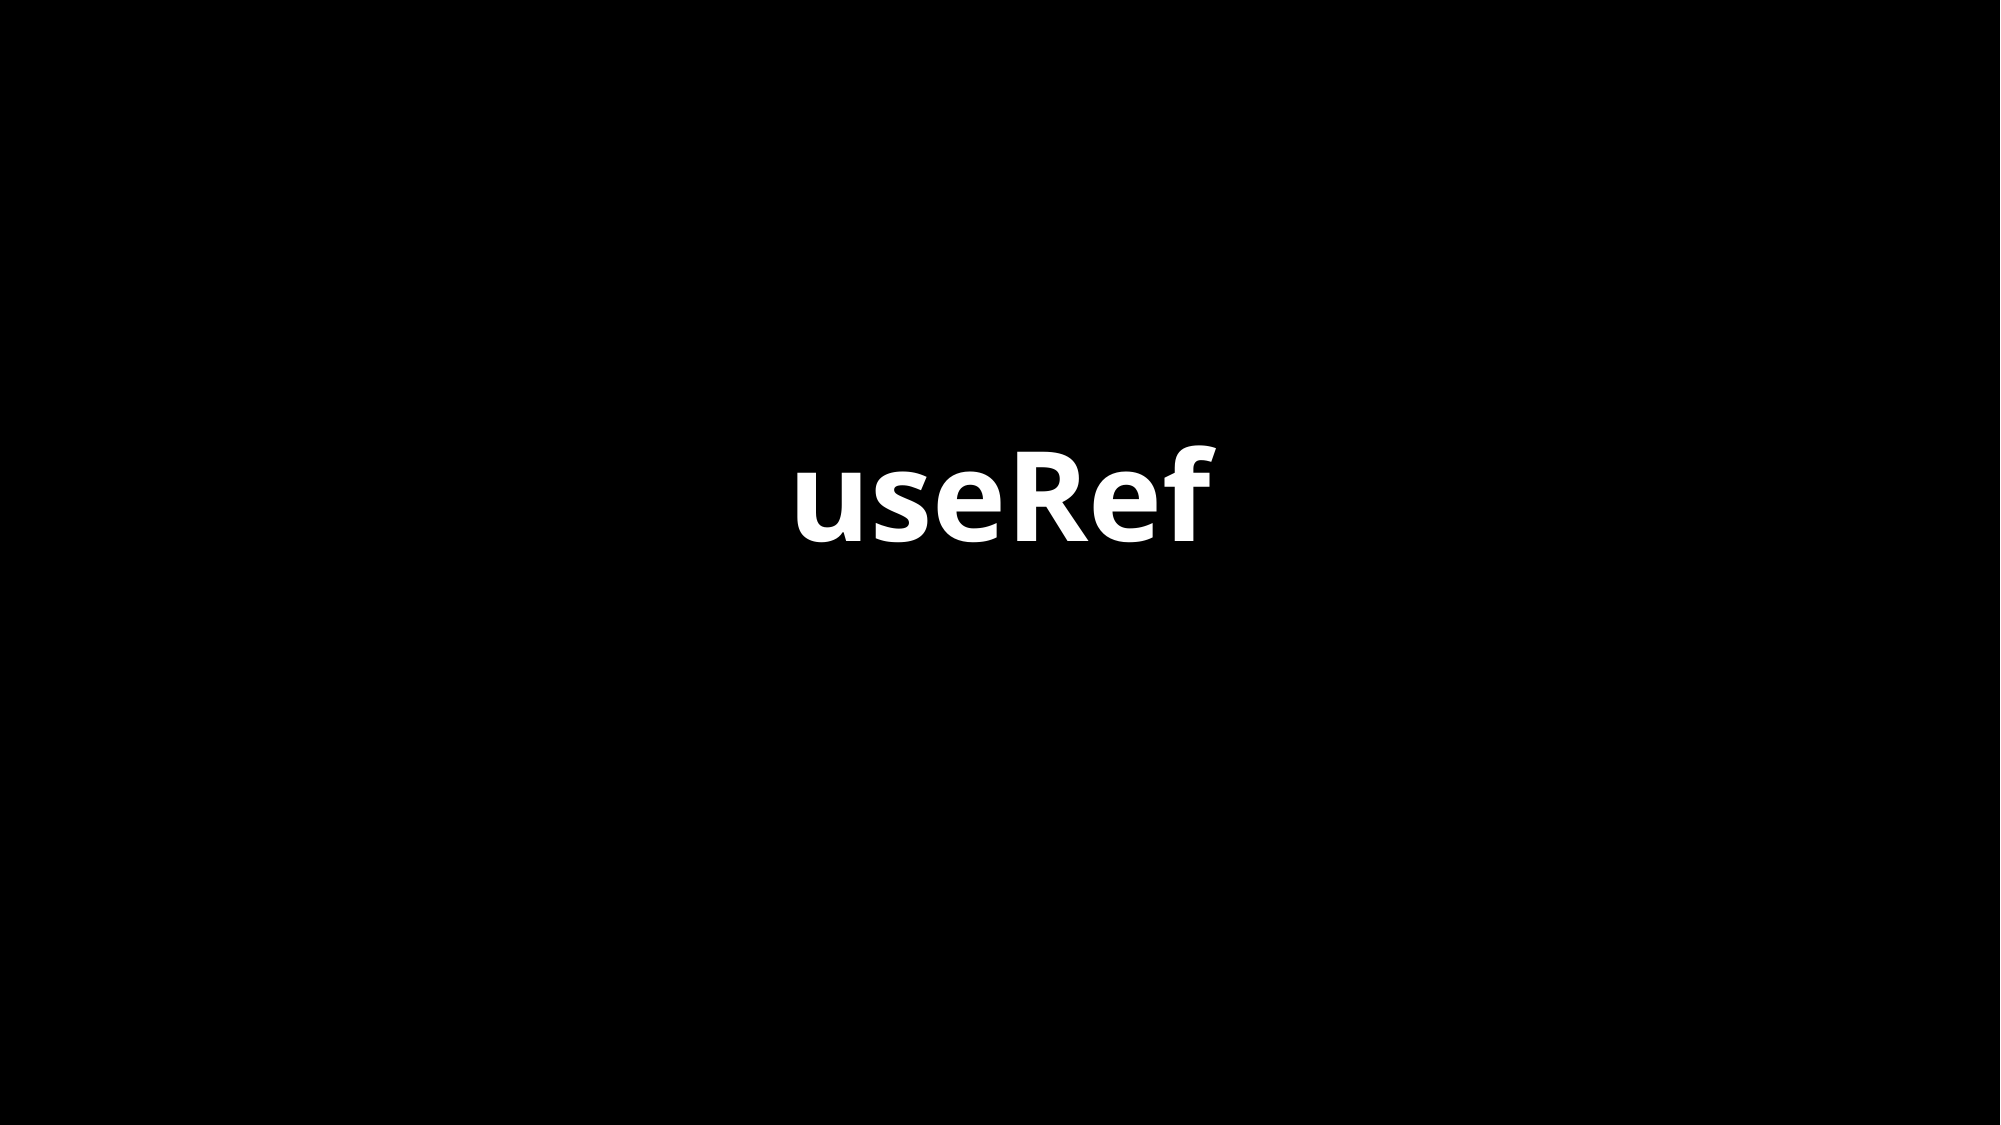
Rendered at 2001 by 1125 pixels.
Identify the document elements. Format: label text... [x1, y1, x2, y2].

title useRef [249, 184, 1750, 576]
